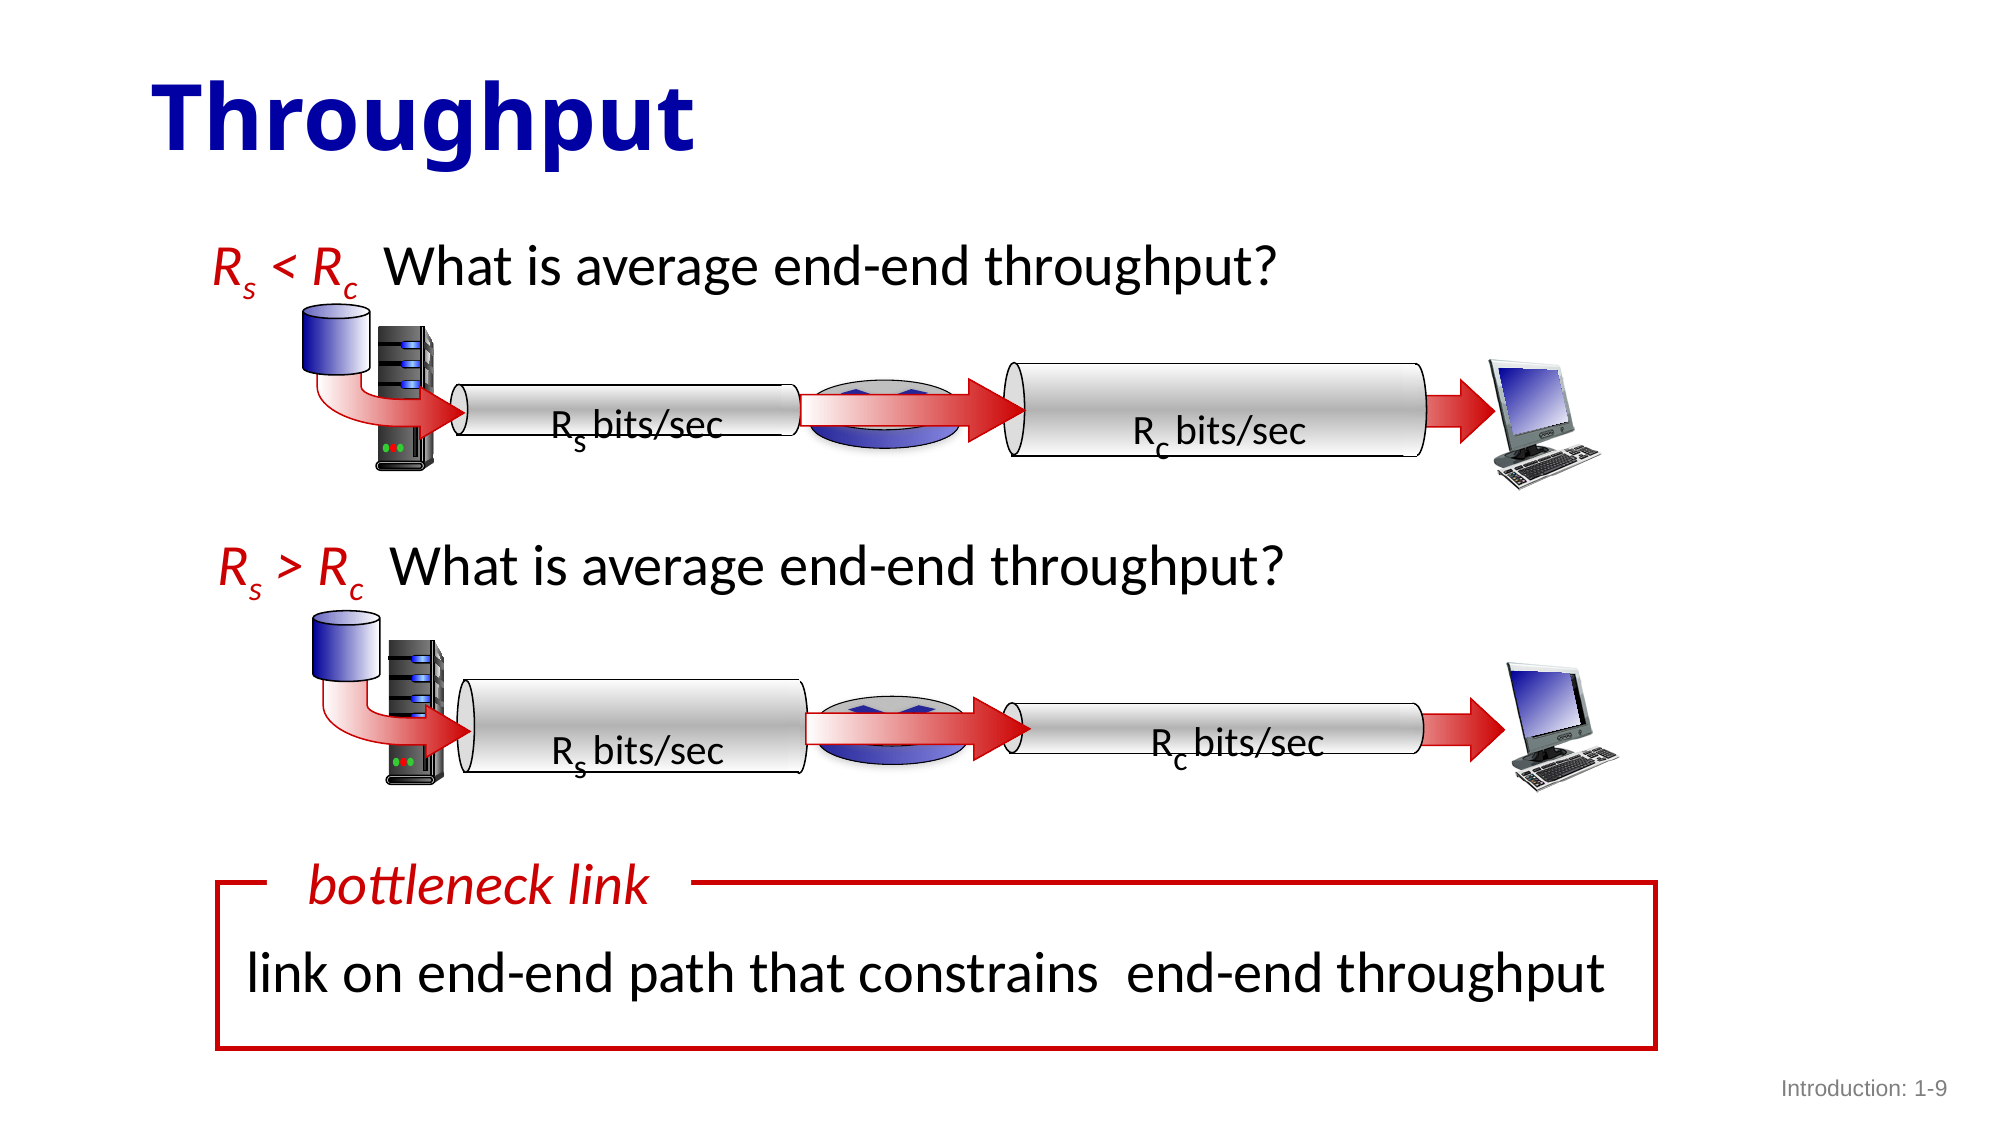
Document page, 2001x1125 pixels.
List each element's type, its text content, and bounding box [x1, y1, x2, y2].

title Throughput [135, 47, 1861, 195]
text_box Rs < Rc What is average end-end throughput? [196, 223, 1534, 315]
text_box Rs bits/sec [434, 422, 840, 467]
text_box [317, 373, 376, 425]
text_box [1427, 380, 1485, 443]
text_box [1485, 353, 1629, 500]
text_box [312, 610, 1647, 803]
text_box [450, 384, 801, 435]
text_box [217, 838, 1669, 1049]
text_box Rs bits/sec [434, 372, 840, 403]
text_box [809, 380, 960, 449]
text_box [302, 304, 370, 375]
text_box Rs > Rc What is average end-end throughput? [202, 520, 1525, 611]
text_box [376, 326, 434, 471]
text_box [434, 395, 450, 431]
slide_number Introduction: 1-9 [1512, 1057, 1963, 1117]
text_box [1003, 362, 1427, 456]
text_box [801, 394, 809, 426]
text_box [960, 379, 1003, 442]
